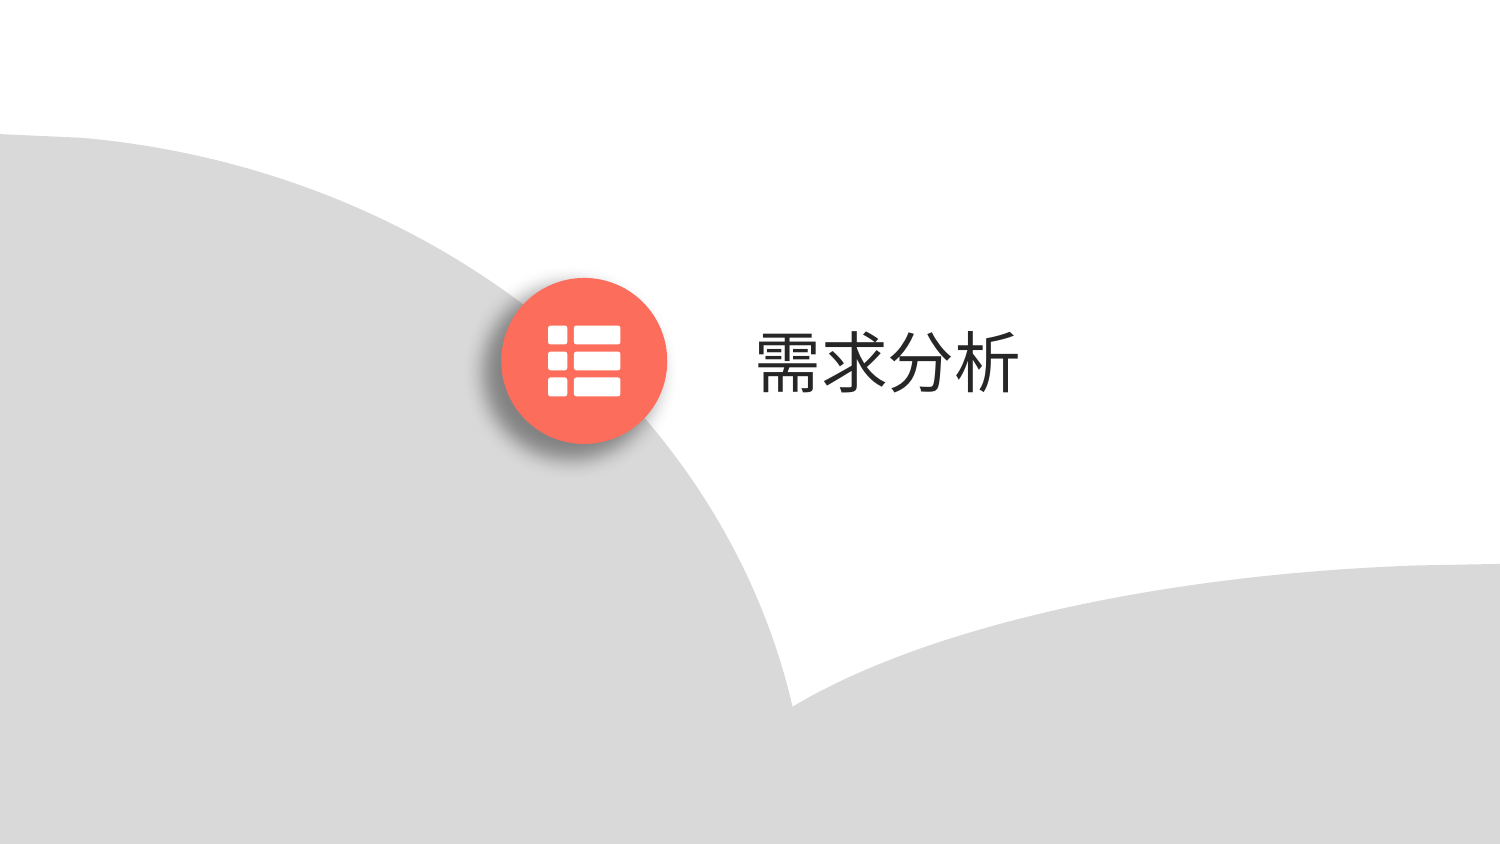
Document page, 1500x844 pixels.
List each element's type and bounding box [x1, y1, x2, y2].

text_box [0, 133, 1500, 844]
text_box [500, 277, 668, 445]
